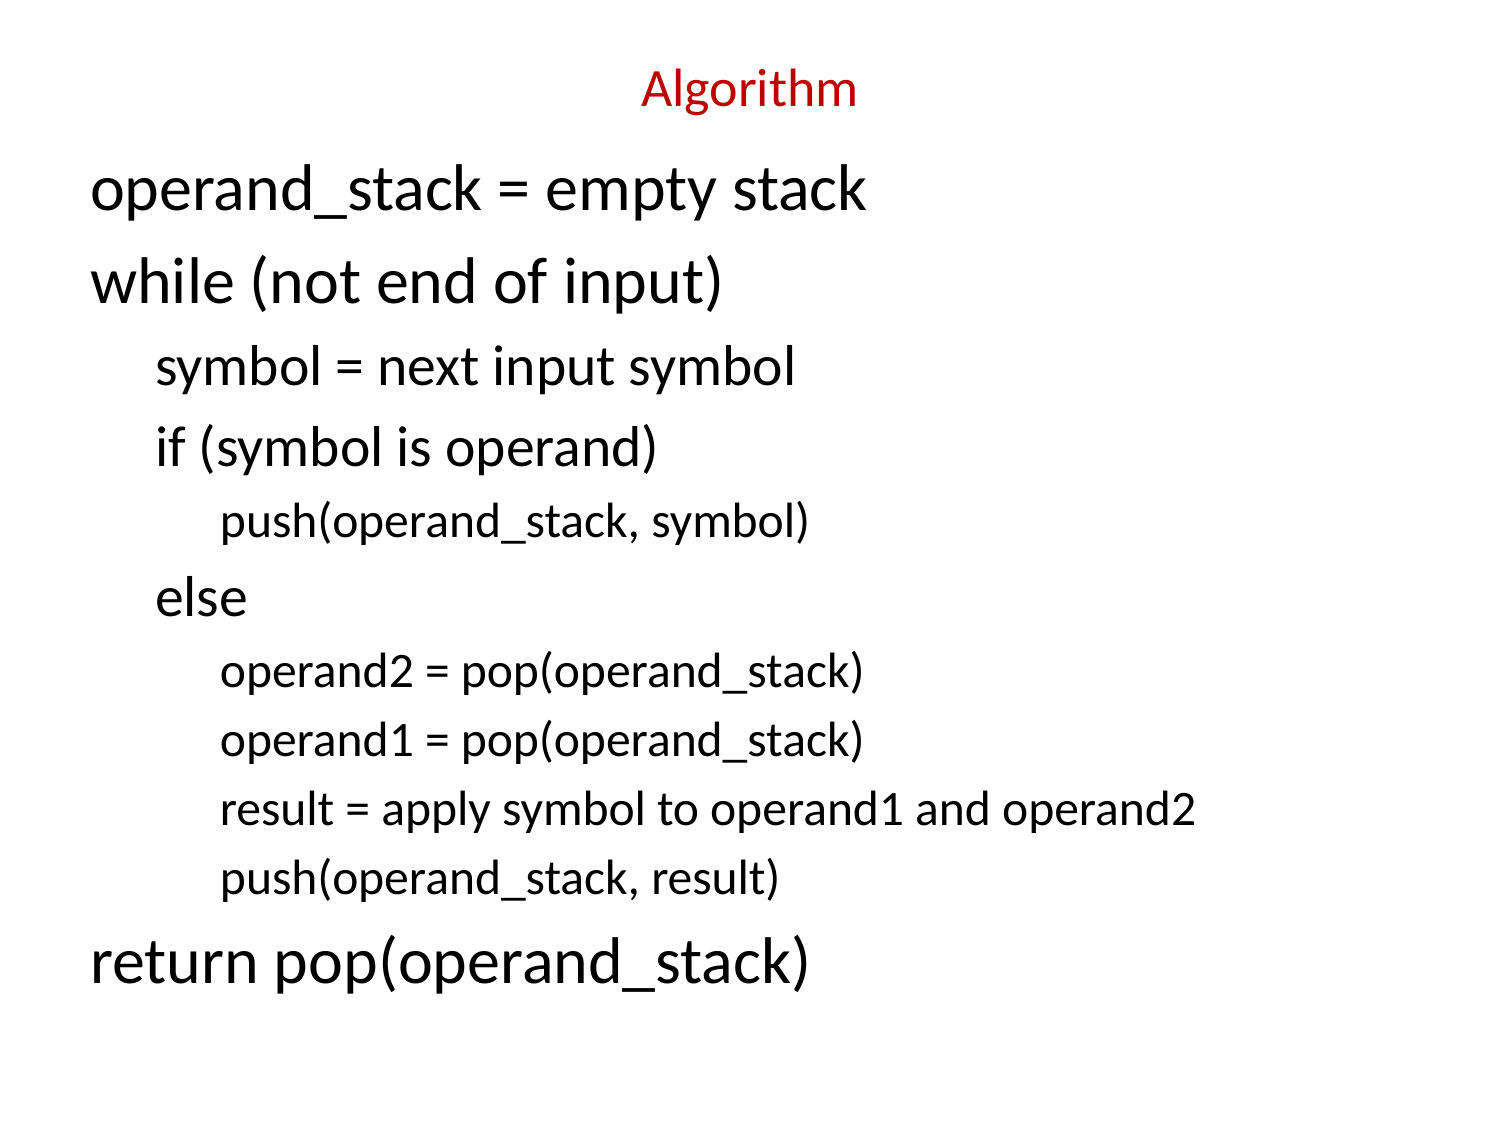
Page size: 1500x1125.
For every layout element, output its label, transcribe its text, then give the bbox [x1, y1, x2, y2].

list operand_stack = empty stack while (not end of input) symbol = next input symbol if (symbol is operand) push(operand_stack, symbol) else operand2 = pop(operand_stack) operand1 = pop(operand_stack) result = apply symbol to operand1 and operand2 push(operand_stack, result) return pop(operand_stack) [75, 137, 1425, 1005]
title Algorithm [75, 45, 1425, 126]
